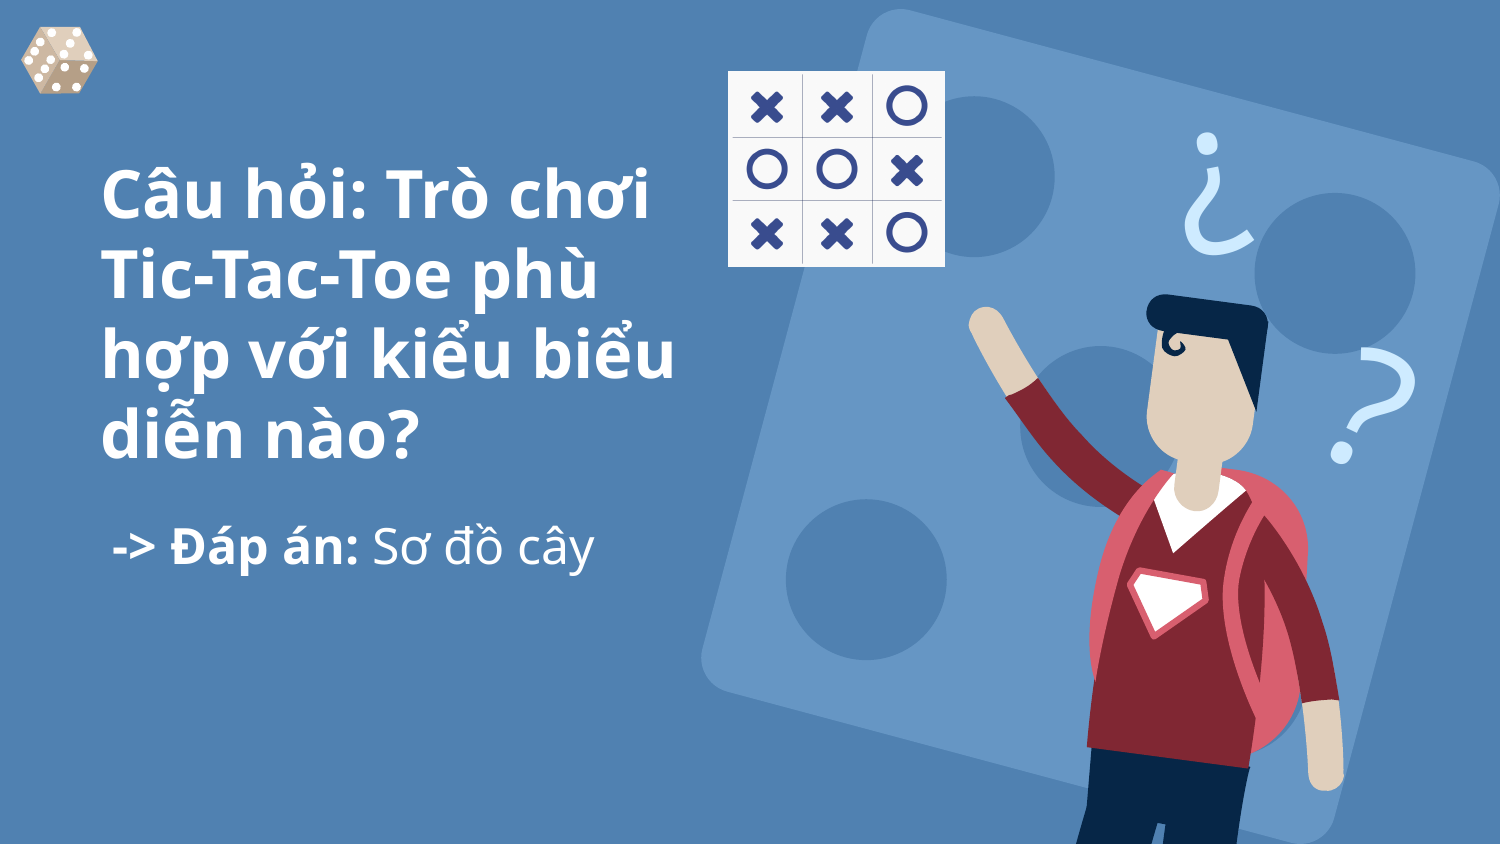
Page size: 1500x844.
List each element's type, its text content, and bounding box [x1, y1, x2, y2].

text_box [10, 9, 109, 111]
title Câu hỏi: Trò chơi Tic-Tac-Toe phù hợp với kiểu biểu diễn nào? [85, 95, 735, 487]
picture [728, 71, 945, 267]
text_box -> Đáp án: Sơ đồ cây [97, 495, 910, 644]
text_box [915, 293, 1349, 844]
